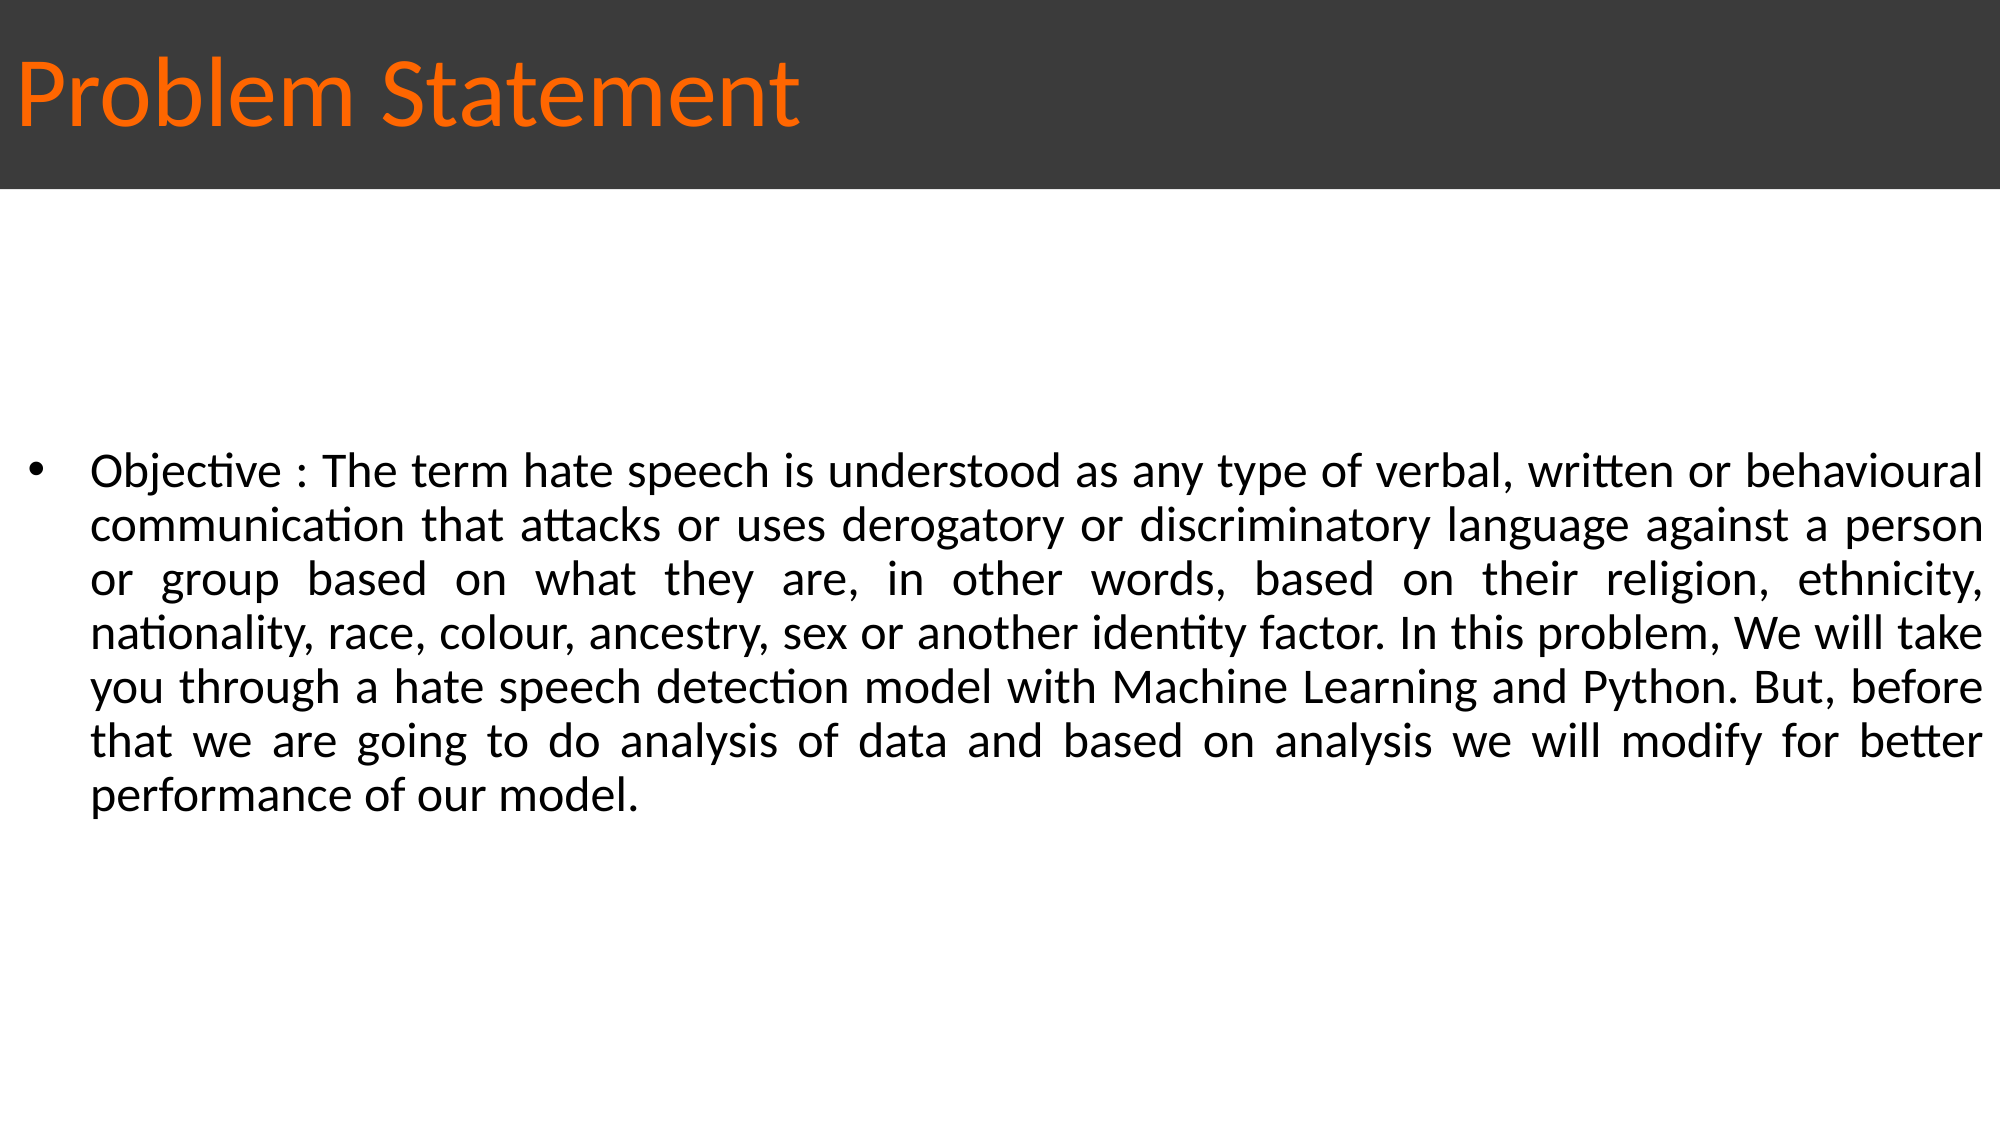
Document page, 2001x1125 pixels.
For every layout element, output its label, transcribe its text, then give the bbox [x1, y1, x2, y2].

list Objective : The term hate speech is understood as any type of verbal, written or behavioural communication that attacks or uses derogatory or discriminatory language against a person or group based on what they are, in other words, based on their religion, ethnicity, nationality, race, colour, ancestry, sex or another identity factor. In this problem, We will take you through a hate speech detection model with Machine Learning and Python. But, before that we are going to do analysis of data and based on analysis we will modify for better performance of our model. [0, 189, 2000, 1125]
title Problem Statement [0, 0, 2000, 189]
